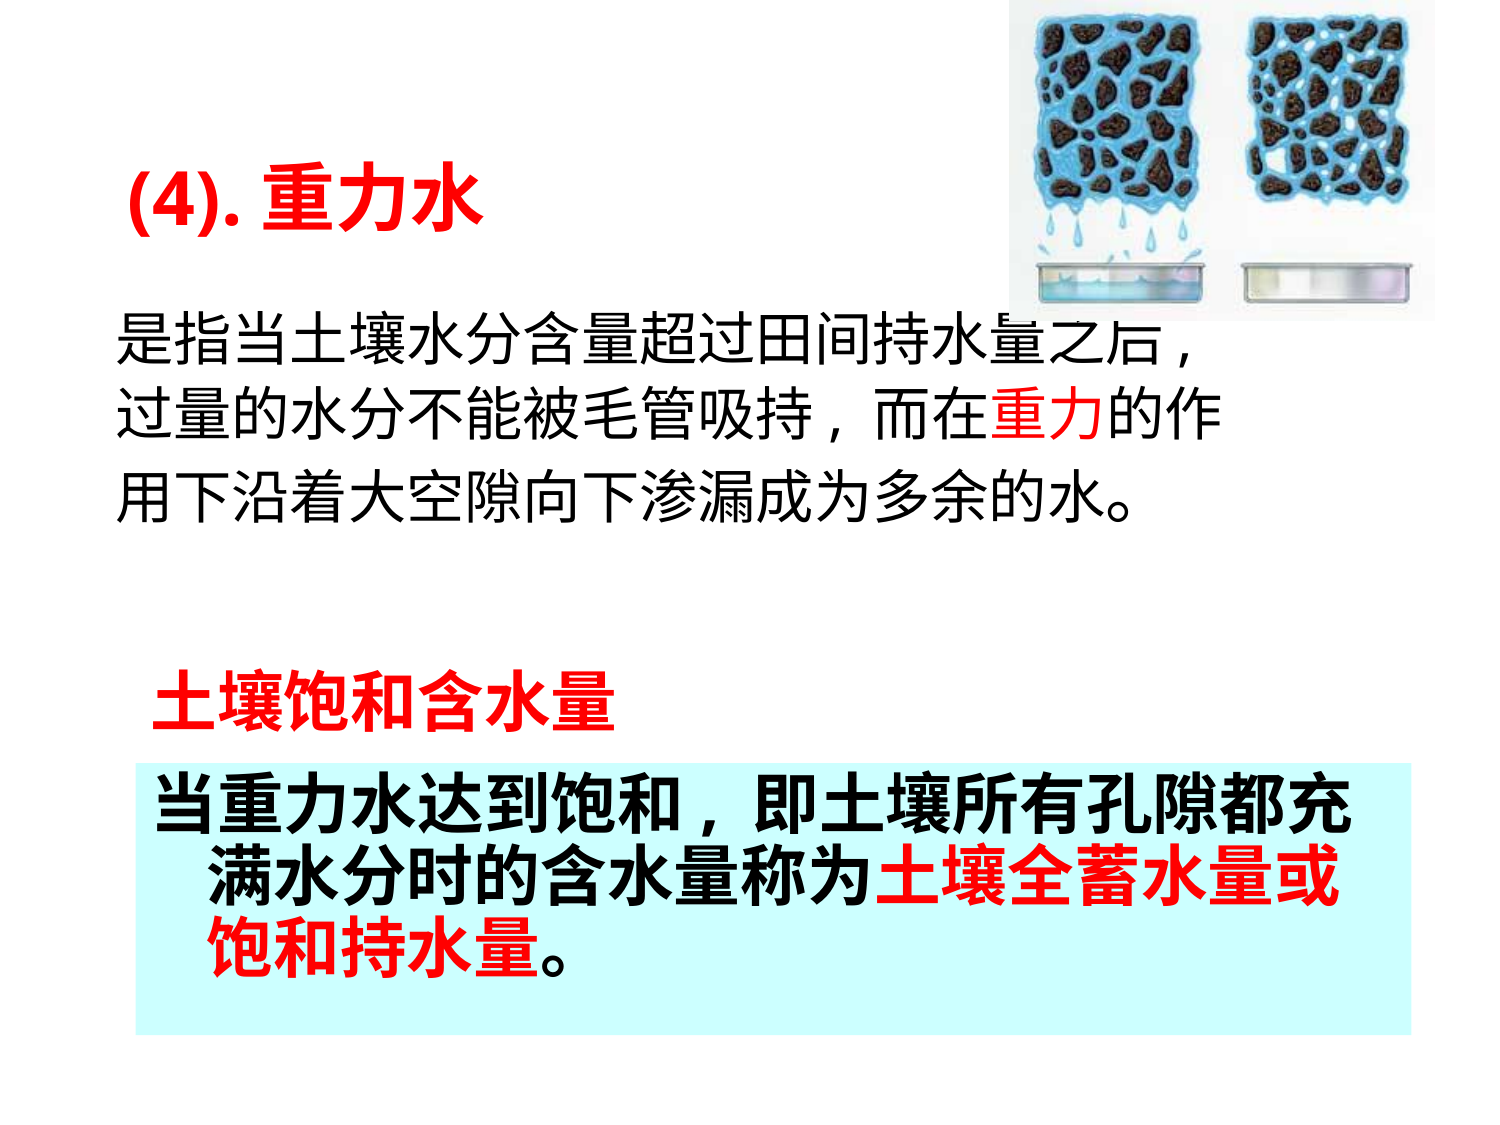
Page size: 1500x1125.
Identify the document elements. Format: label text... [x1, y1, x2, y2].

text_box 当重力水达到饱和, 即土壤所有孔隙都充满水分时的含水量称为土壤全蓄水量或饱和持水量。 [135, 763, 1412, 1036]
list 是指当土壤水分含量超过田间持水量之后, 过量的水分不能被毛管吸持, 而在重力的作 用下沿着大空隙向下渗漏成为多余的水。 [100, 302, 1270, 659]
title (4).重力水 [112, 101, 1004, 290]
text_box 土壤饱和含水量 [135, 621, 915, 763]
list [1009, 0, 1436, 321]
